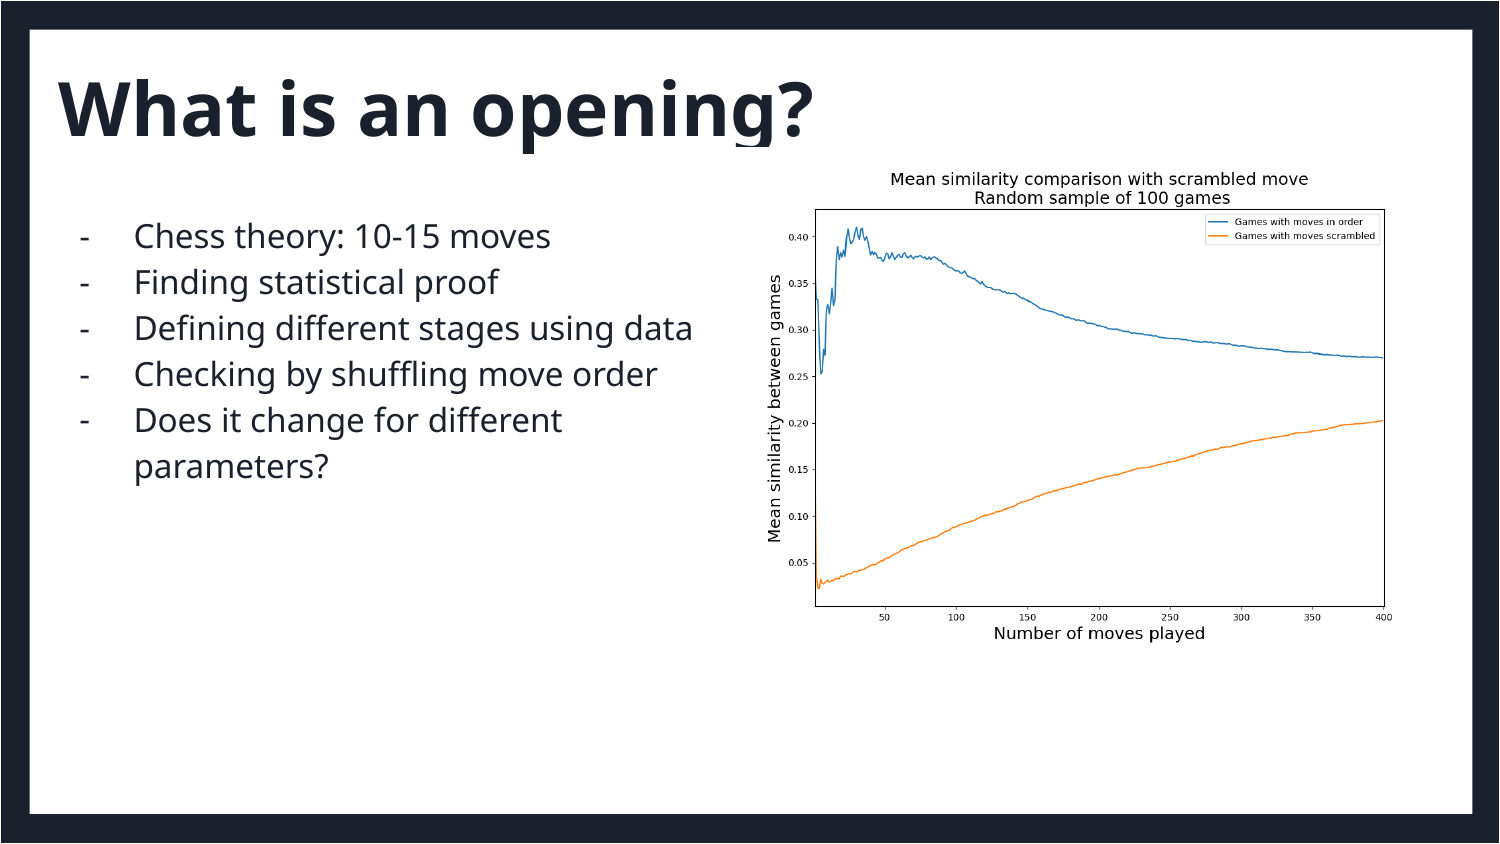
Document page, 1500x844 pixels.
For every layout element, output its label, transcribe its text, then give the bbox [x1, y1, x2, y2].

list Chess theory: 10-15 moves Finding statistical proof Defining different stages using data Checking by shuffling move order Does it change for different parameters? [43, 194, 719, 530]
picture [724, 147, 1456, 663]
title What is an opening? [43, 29, 1124, 167]
